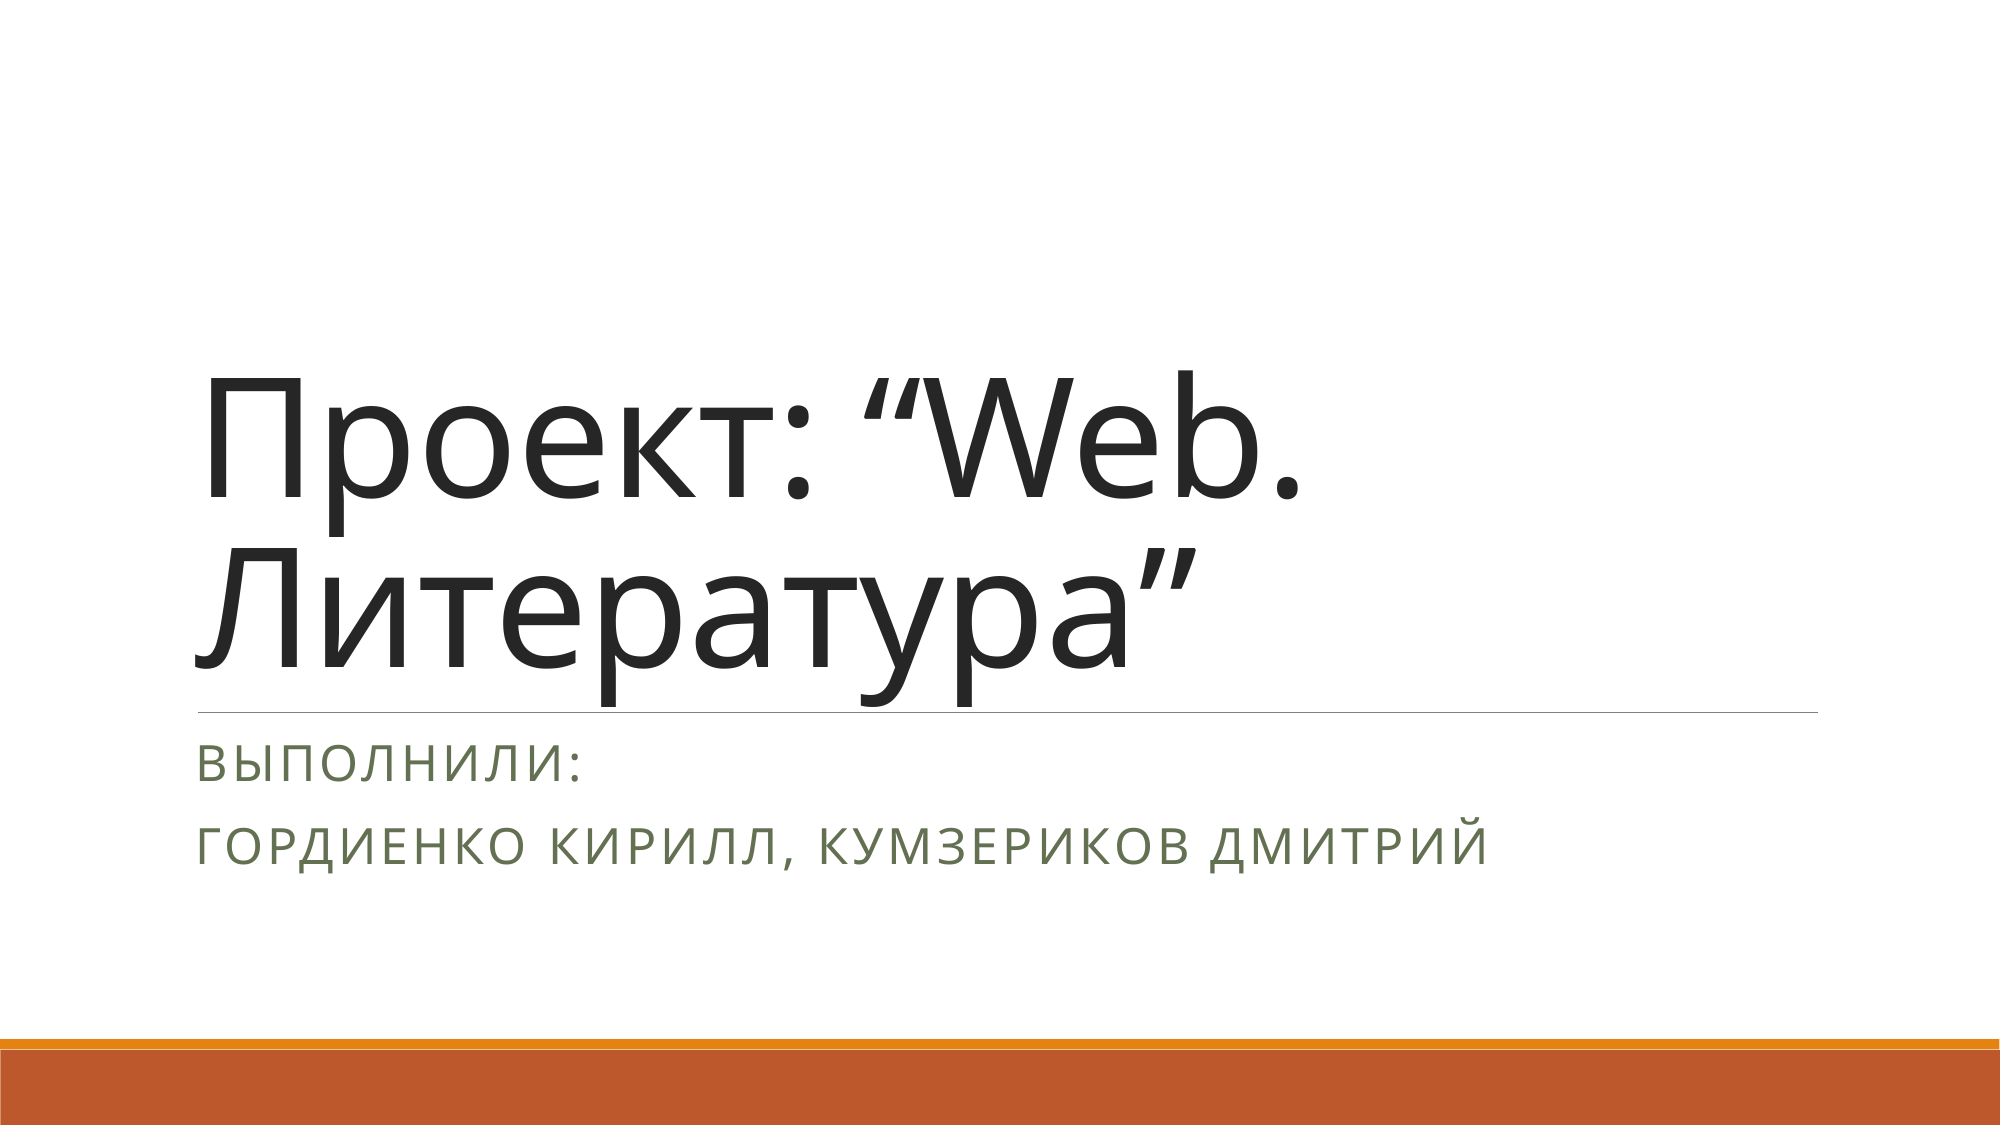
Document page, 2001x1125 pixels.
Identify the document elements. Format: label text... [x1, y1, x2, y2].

subtitle Выполнили: Гордиенко Кирилл, Кумзериков Дмитрий [180, 730, 1831, 919]
title Проект: “Web. Литература” [180, 124, 1830, 710]
